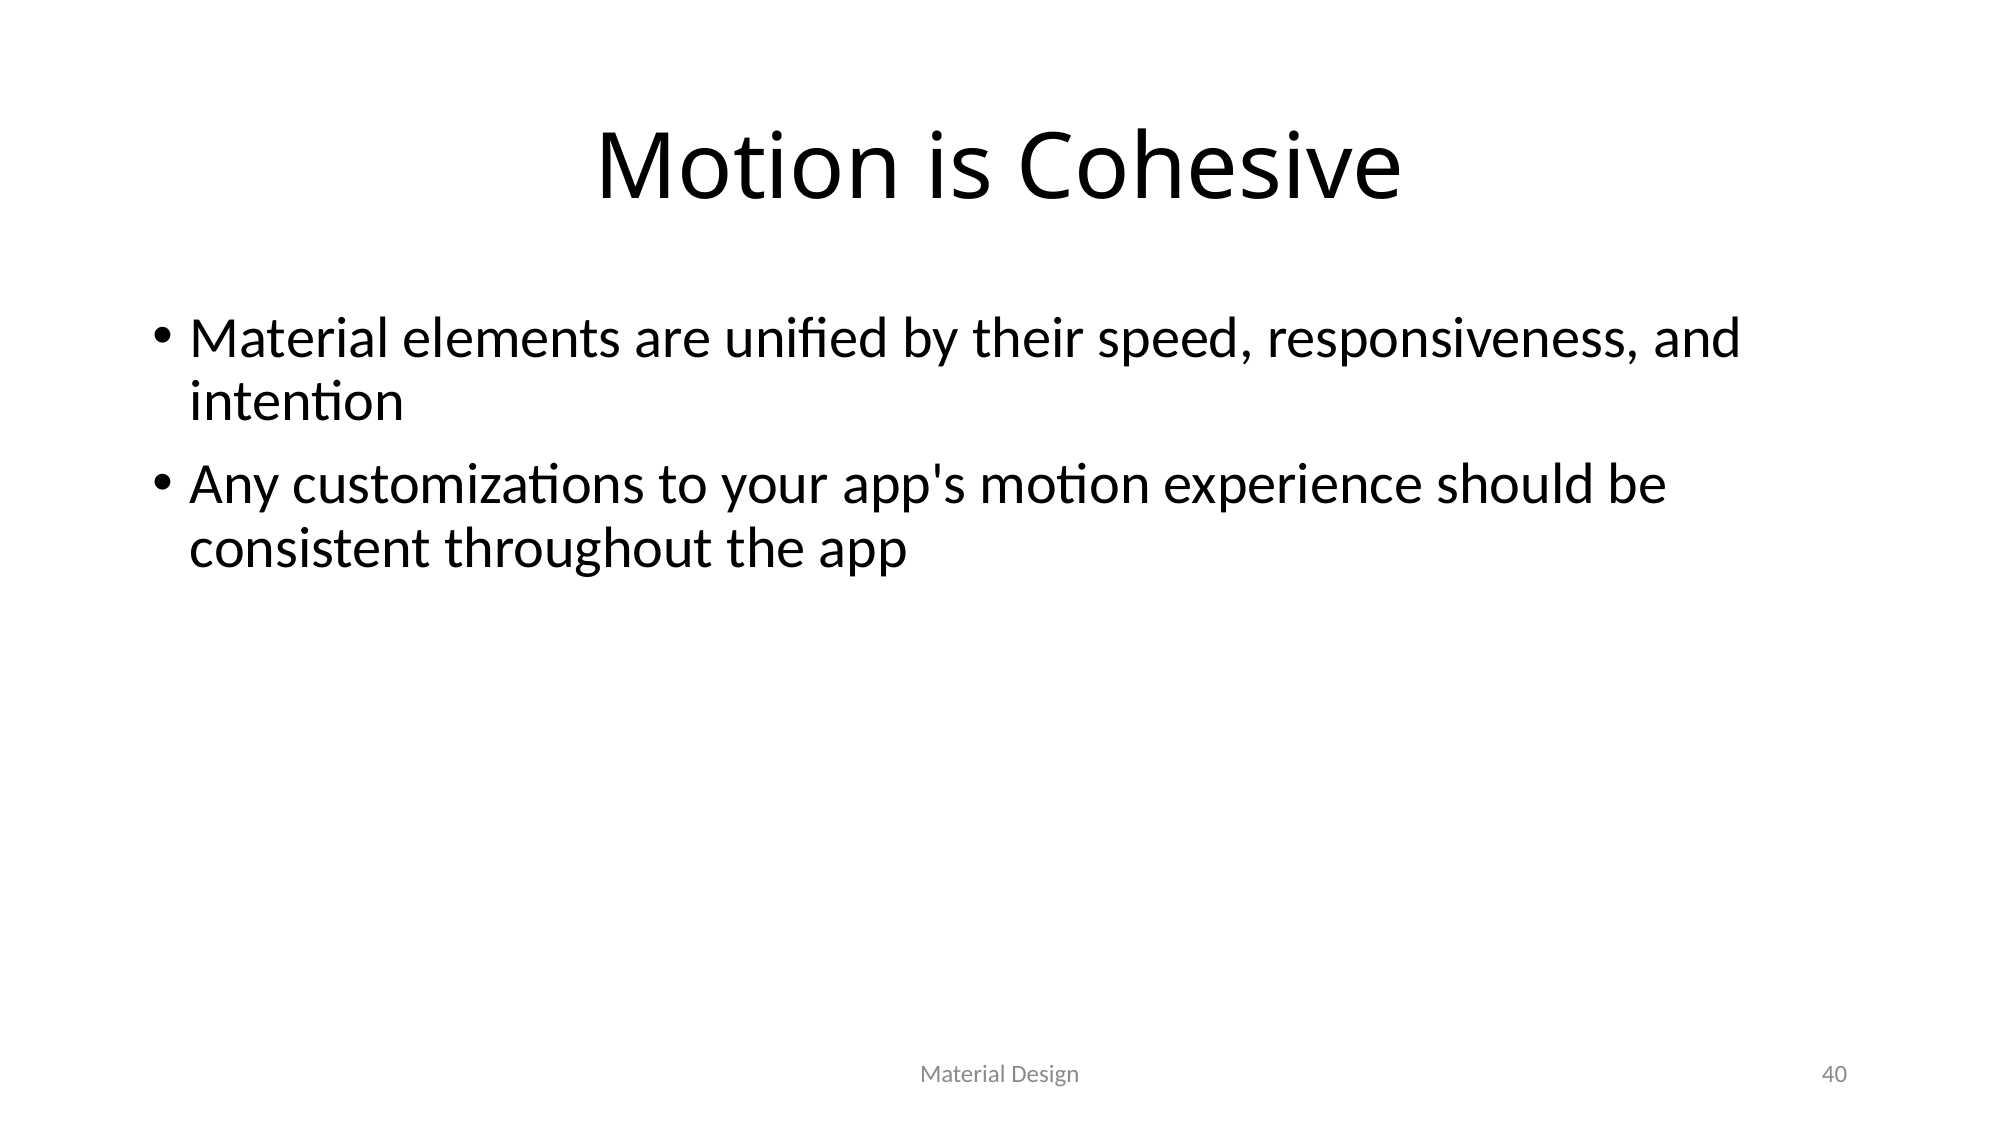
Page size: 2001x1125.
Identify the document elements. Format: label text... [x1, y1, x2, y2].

footer Material Design [662, 1042, 1338, 1103]
list Material elements are unified by their speed, responsiveness, and intention Any customizations to your app's motion experience should be consistent throughout the app [137, 299, 1863, 1014]
slide_number 40 [1412, 1042, 1863, 1103]
title Motion is Cohesive [137, 59, 1863, 278]
